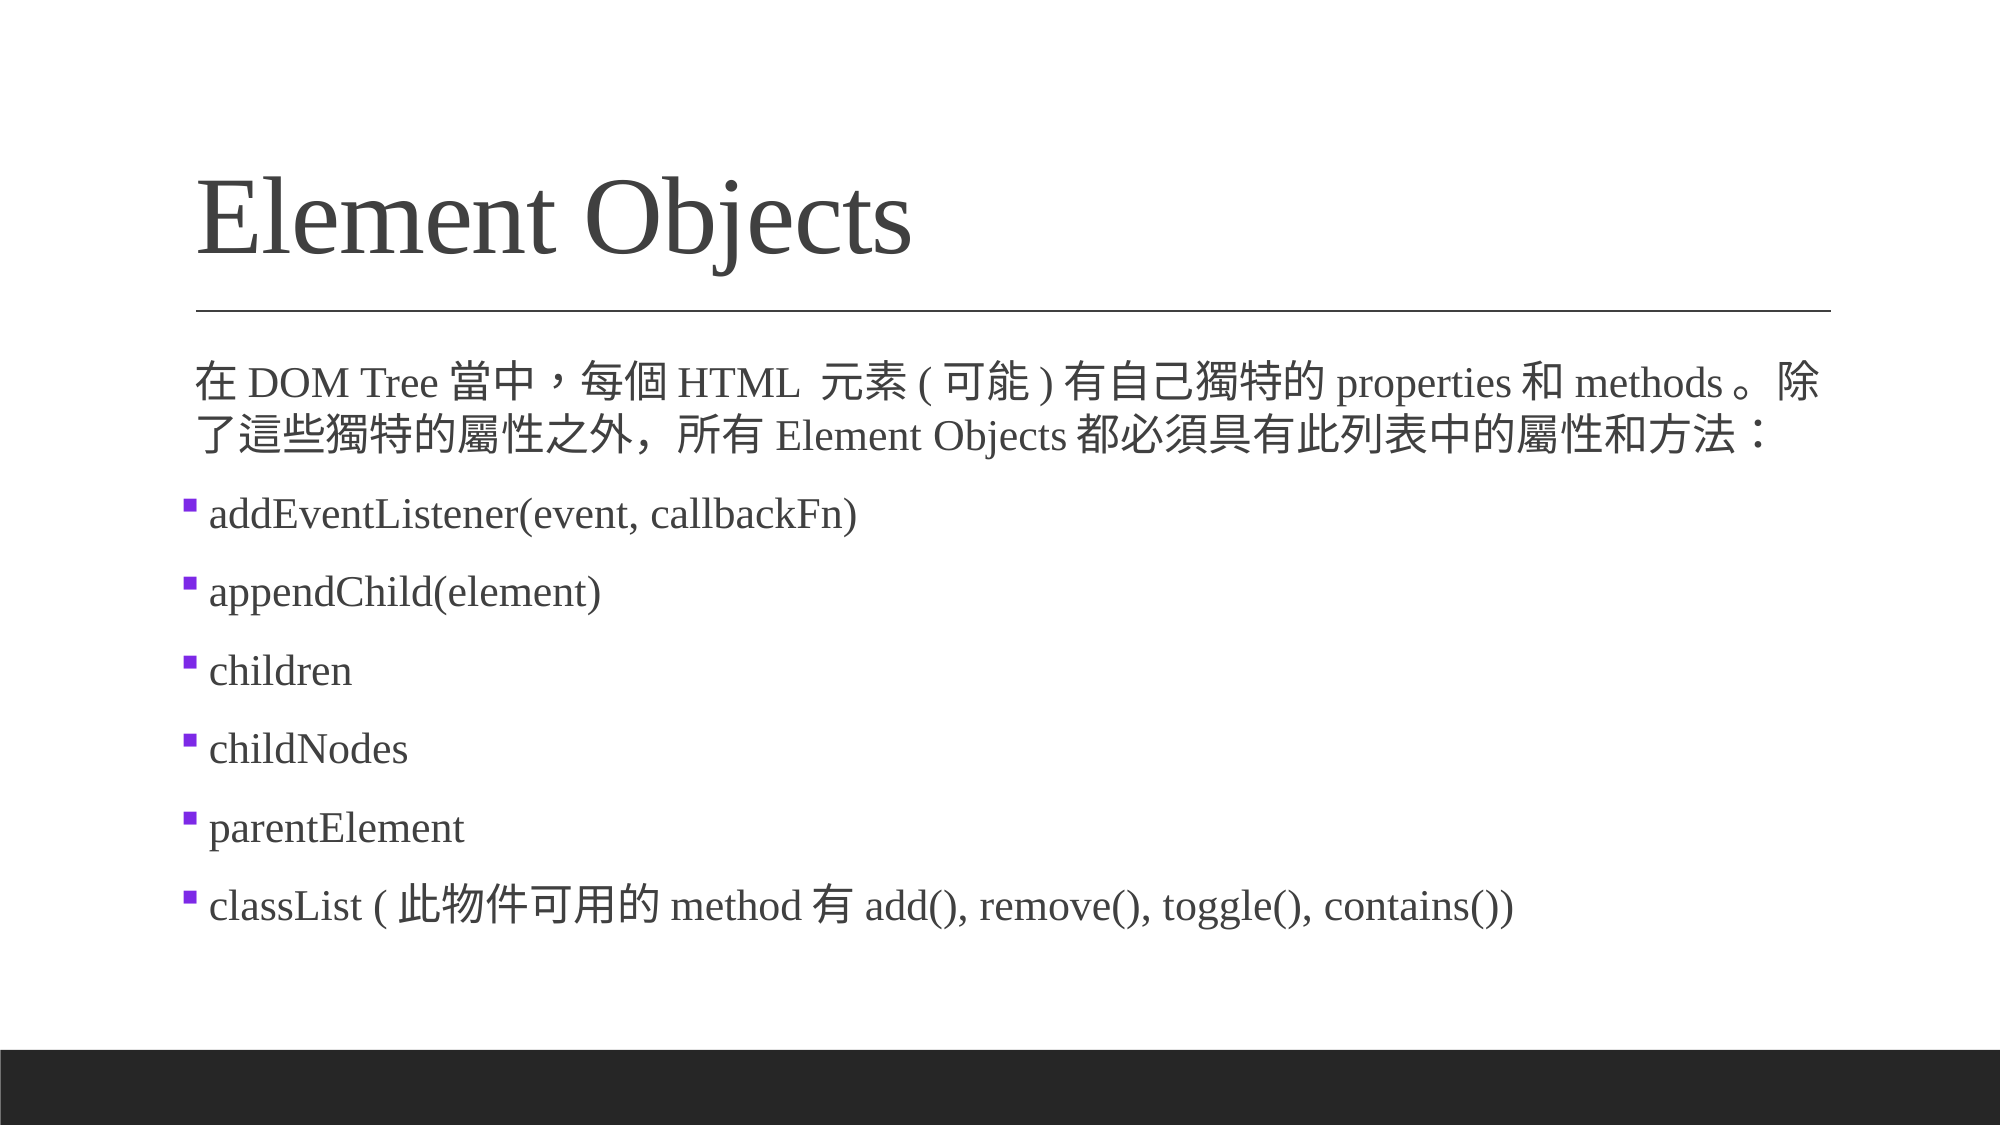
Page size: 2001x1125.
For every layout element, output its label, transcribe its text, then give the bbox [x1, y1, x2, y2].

list 在DOM Tree當中，每個HTML 元素(可能)有自己獨特的properties和methods。除了這些獨特的屬性之外，所有Element Objects都必須具有此列表中的屬性和方法： addEventListener(event, callbackFn) appendChild(element) children childNodes parentElement classList (此物件可用的method有add(), remove(), toggle(), contains()) [180, 345, 1830, 963]
title Element Objects [180, 47, 1830, 285]
